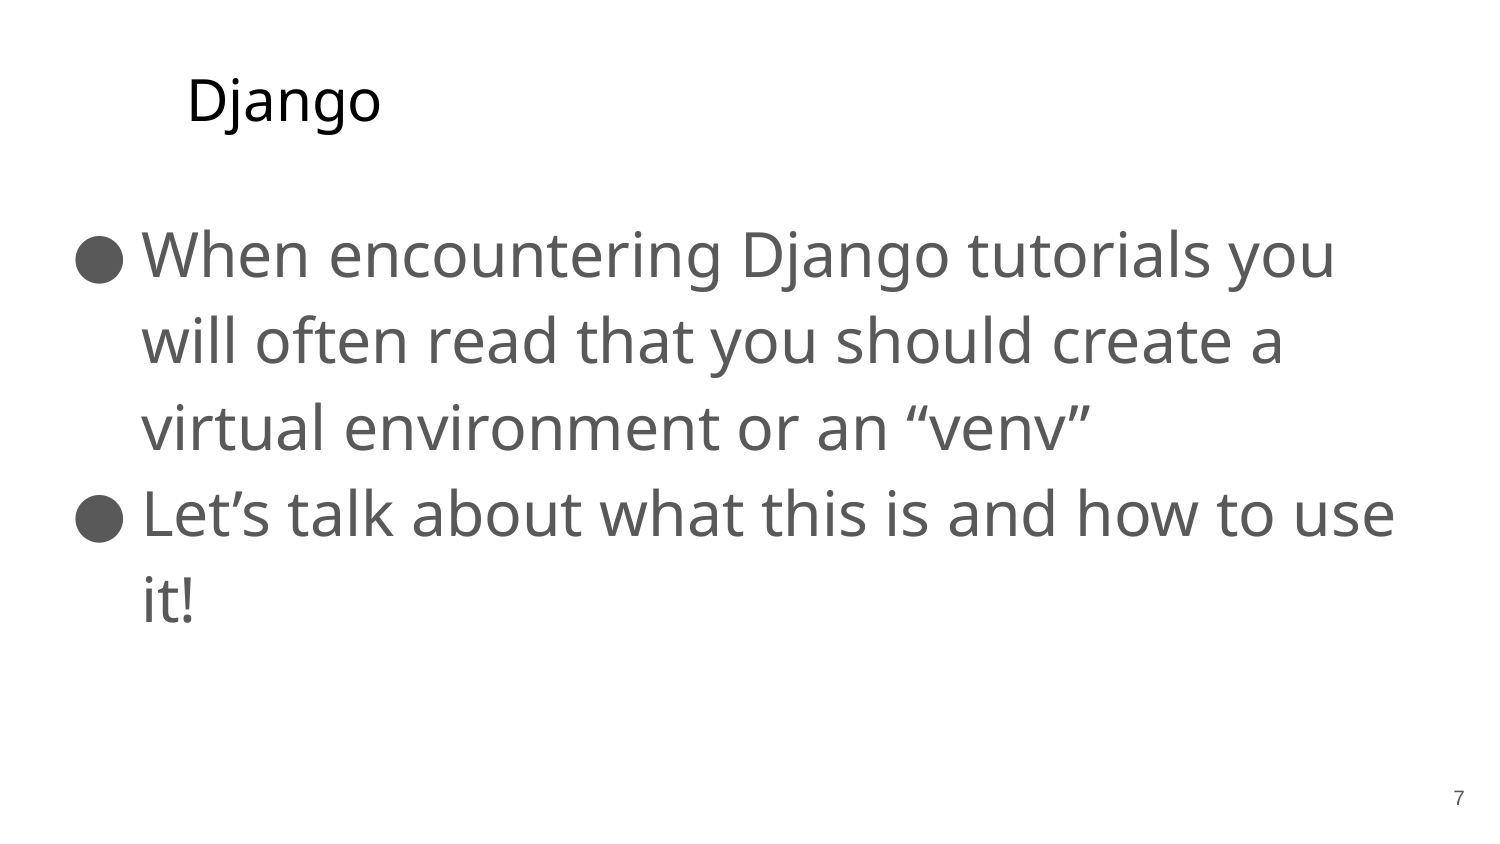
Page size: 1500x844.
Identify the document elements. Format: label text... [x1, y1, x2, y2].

title Django [171, 48, 1449, 143]
list When encountering Django tutorials you will often read that you should create a virtual environment or an “venv” Let’s talk about what this is and how to use it! [51, 189, 1449, 750]
slide_number 7 [1389, 764, 1480, 830]
